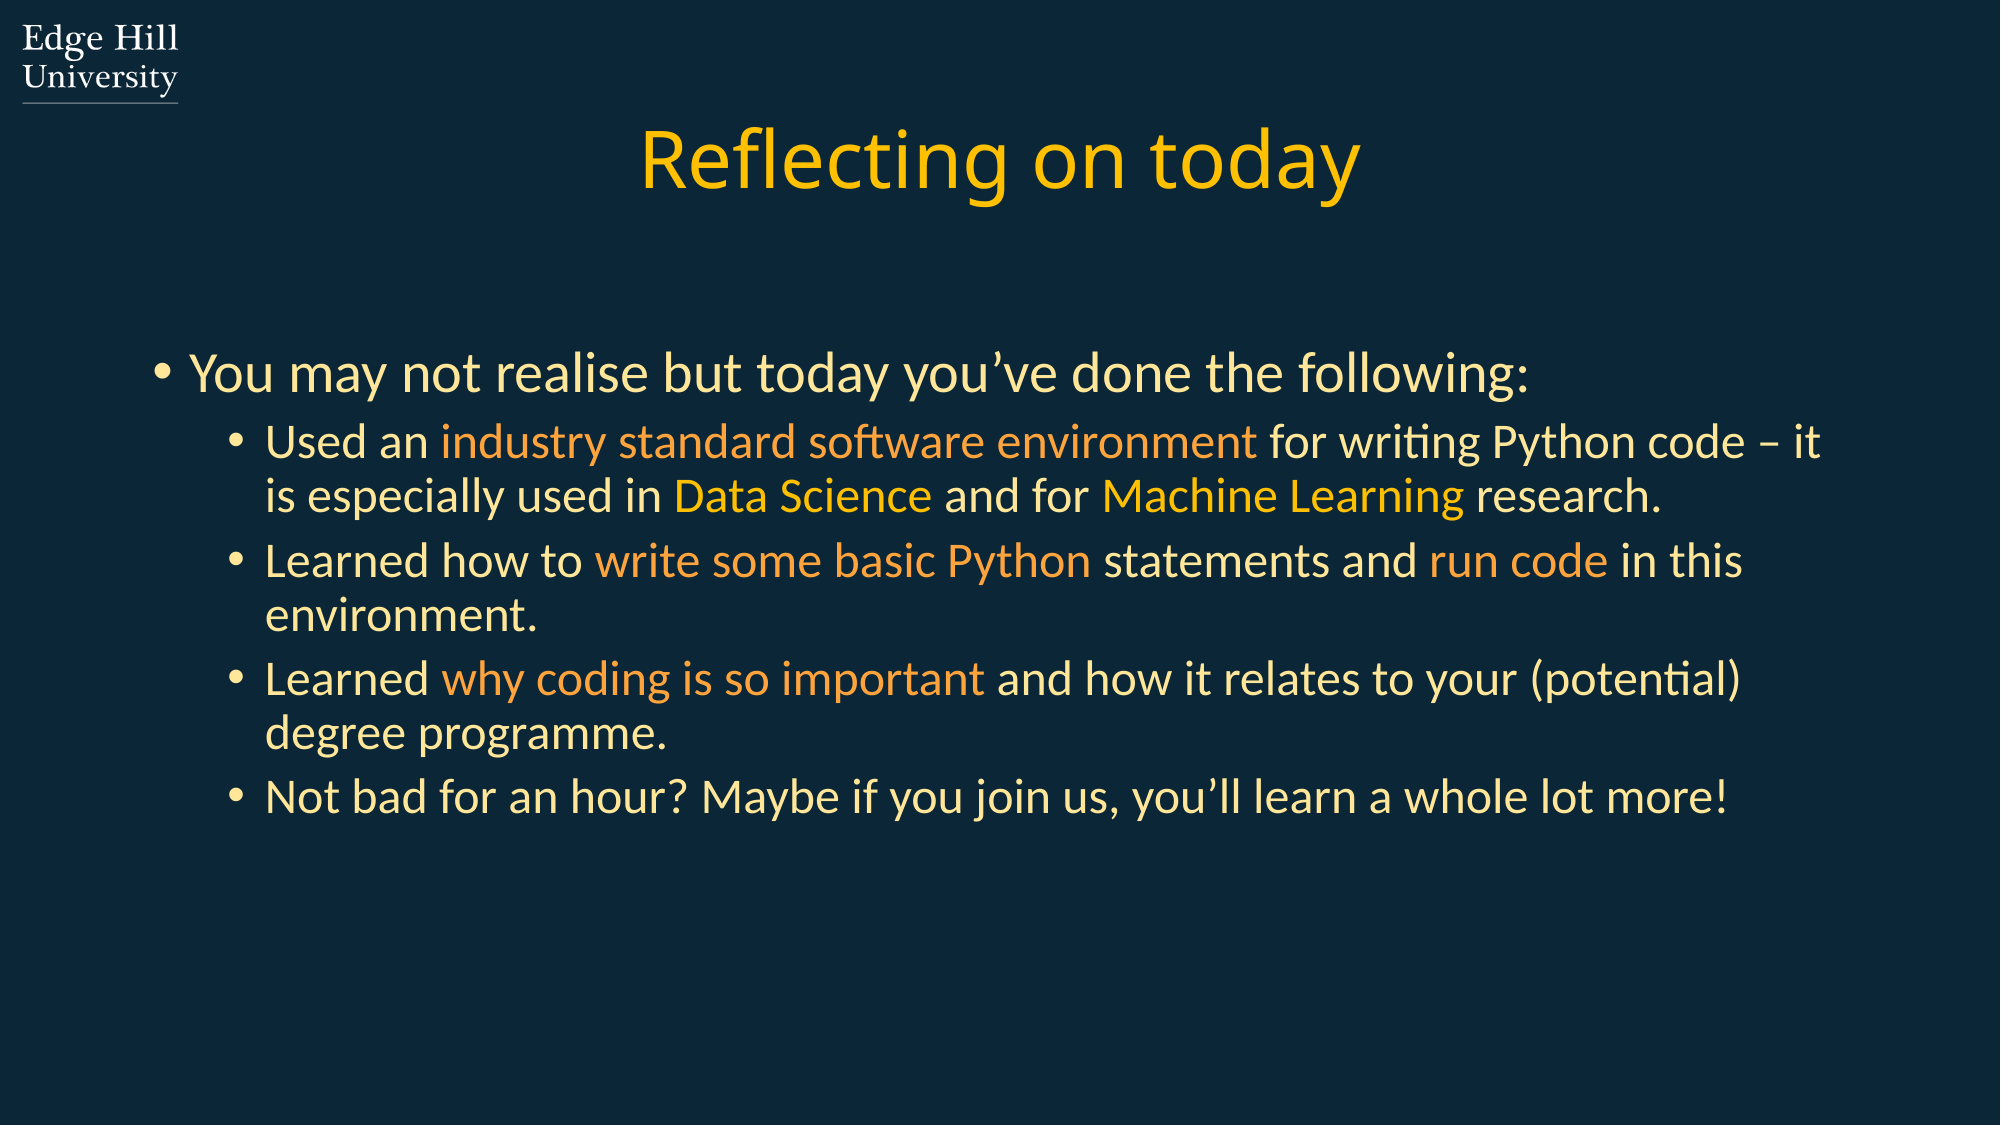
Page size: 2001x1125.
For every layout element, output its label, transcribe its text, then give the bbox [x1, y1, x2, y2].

picture [14, 17, 186, 114]
title Reflecting on today [137, 111, 1863, 214]
list You may not realise but today you’ve done the following: Used an industry standard software environment for writing Python code – it is especially used in Data Science and for Machine Learning research. Learned how to write some basic Python statements and run code in this environment. Learned why coding is so important and how it relates to your (potential) degree programme. Not bad for an hour? Maybe if you join us, you’ll learn a whole lot more! [137, 244, 1863, 1014]
